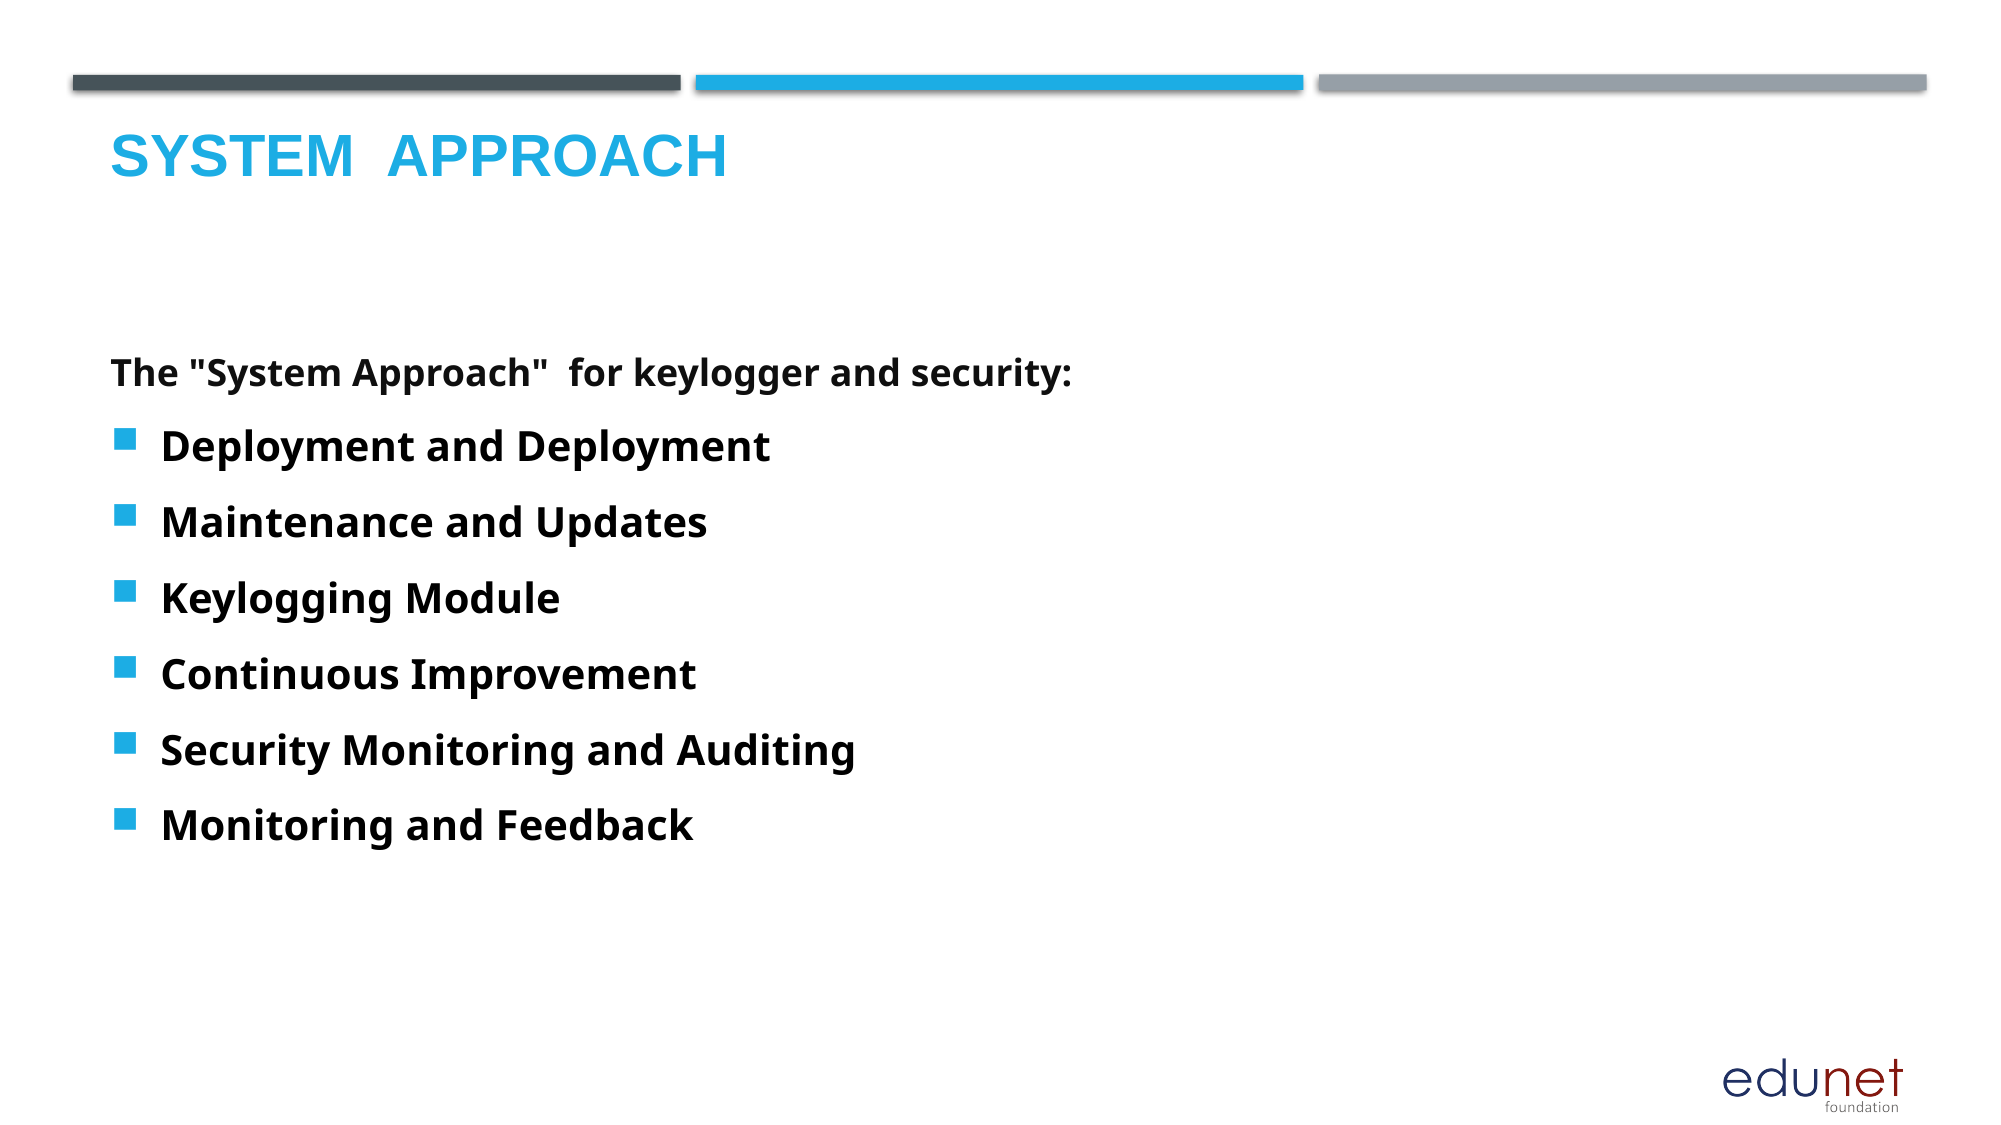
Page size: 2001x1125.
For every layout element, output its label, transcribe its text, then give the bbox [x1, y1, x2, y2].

title System Approach [95, 108, 1905, 196]
picture [1719, 1056, 1905, 1116]
list The "System Approach" for keylogger and security: Deployment and Deployment Maintenance and Updates Keylogging Module Continuous Improvement Security Monitoring and Auditing Monitoring and Feedback [95, 213, 1905, 981]
